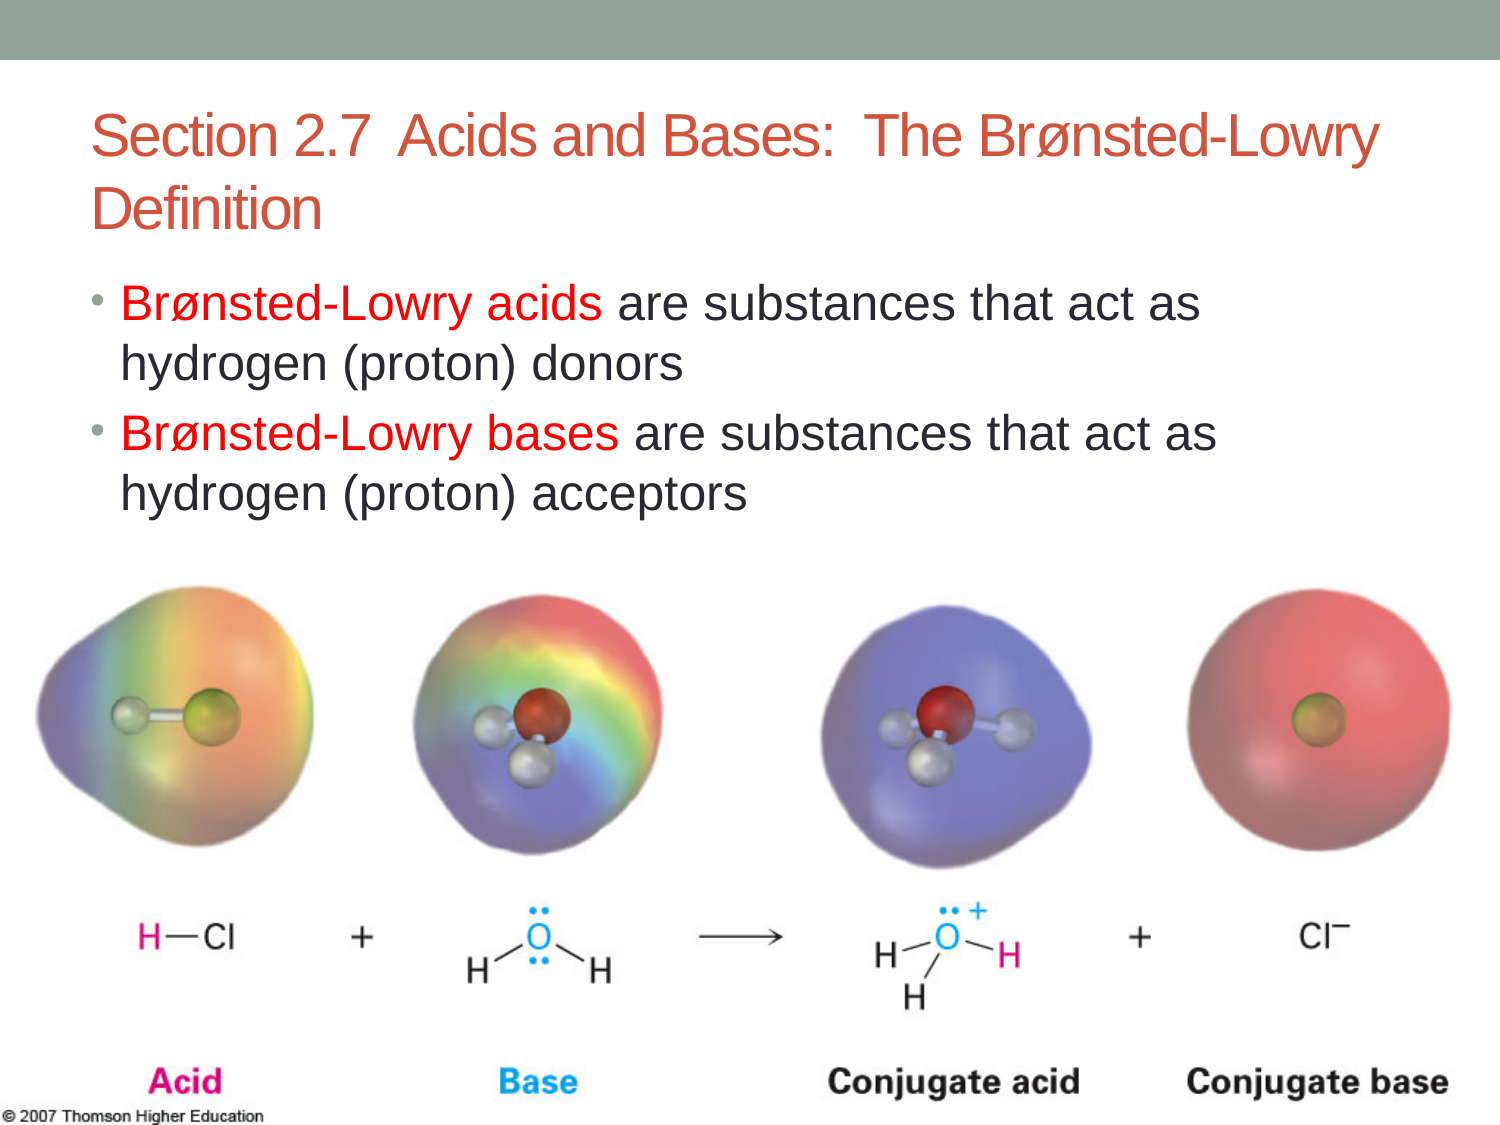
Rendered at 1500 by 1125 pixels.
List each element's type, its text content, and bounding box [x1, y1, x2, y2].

title Section 2.7 Acids and Bases: The Brønsted-Lowry Definition [75, 87, 1425, 250]
picture [0, 536, 1469, 1125]
list Brønsted-Lowry acids are substances that act as hydrogen (proton) donors Brønsted-Lowry bases are substances that act as hydrogen (proton) acceptors [75, 262, 1425, 533]
